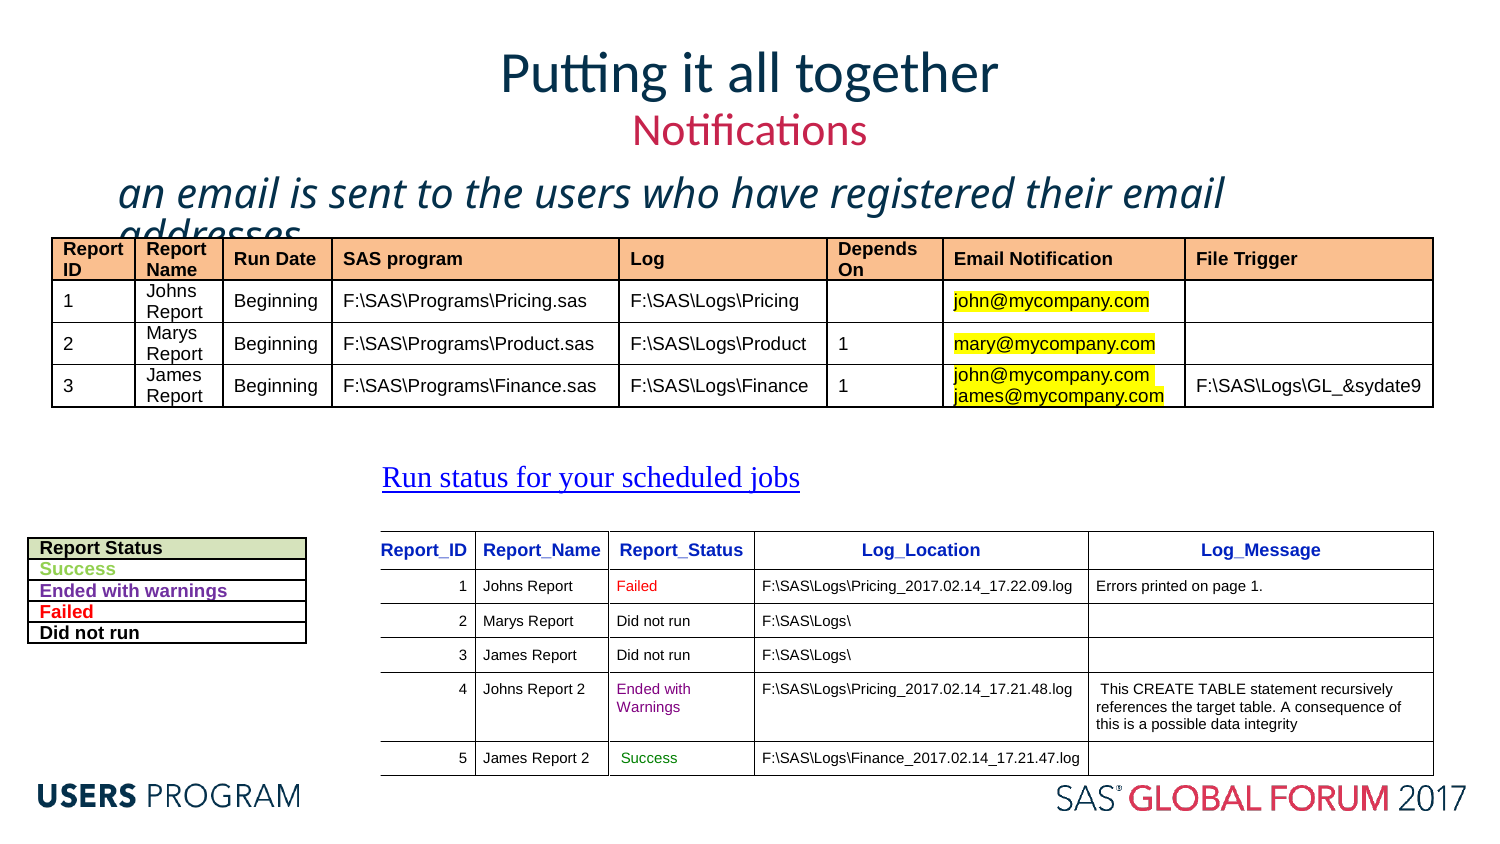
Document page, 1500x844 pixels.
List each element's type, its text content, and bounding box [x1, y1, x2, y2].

table_cell James Report [136, 365, 222, 406]
table_cell 1 [828, 323, 942, 364]
table_header Report Status [29, 539, 305, 558]
table_cell Beginning [224, 323, 331, 364]
table_cell F:\SAS\Programs\Finance.sas [333, 365, 618, 406]
table_cell F:\SAS\Logs\Pricing [620, 281, 826, 322]
table_cell Success [29, 560, 305, 579]
list an email is sent to the users who have registered their email addresses [102, 166, 1398, 237]
table_cell F:\SAS\Logs\Finance [620, 365, 826, 406]
table_cell Did not run [29, 623, 305, 642]
picture [380, 437, 1474, 817]
table_cell [828, 281, 942, 322]
title Putting it all together [102, 31, 1398, 105]
table_cell 3 [53, 365, 134, 406]
table_cell F:\SAS\Logs\Product [620, 323, 826, 364]
table_header Depends On [828, 239, 942, 279]
table_cell Ended with warnings [29, 581, 305, 600]
table_cell Marys Report [136, 323, 222, 364]
table_header Run Date [224, 239, 331, 279]
picture [28, 774, 312, 815]
table_cell Beginning [224, 365, 331, 406]
table_cell [1186, 281, 1432, 322]
table_cell Johns Report [136, 281, 222, 322]
table_cell F:\SAS\Programs\Pricing.sas [333, 281, 618, 322]
table_header SAS program [333, 239, 618, 279]
table_cell Failed [29, 602, 305, 621]
table_cell 1 [828, 365, 942, 406]
table_cell [1186, 323, 1432, 364]
table_cell john@mycompany.com [944, 281, 1184, 322]
table_header Report ID [53, 239, 134, 279]
table_header Report Name [136, 239, 222, 279]
table_cell F:\SAS\Programs\Product.sas [333, 323, 618, 364]
table_header Log [620, 239, 826, 279]
table_cell 1 [53, 281, 134, 322]
table_header File Trigger [1186, 239, 1432, 279]
table_header Email Notification [944, 239, 1184, 279]
table_cell john@mycompany.com james@mycompany.com [944, 365, 1184, 406]
table_cell 2 [53, 323, 134, 364]
list Notifications [102, 105, 1398, 150]
table_cell mary@mycompany.com [944, 323, 1184, 364]
table_cell F:\SAS\Logs\GL_&sydate9 [1186, 365, 1432, 406]
table_cell Beginning [224, 281, 331, 322]
